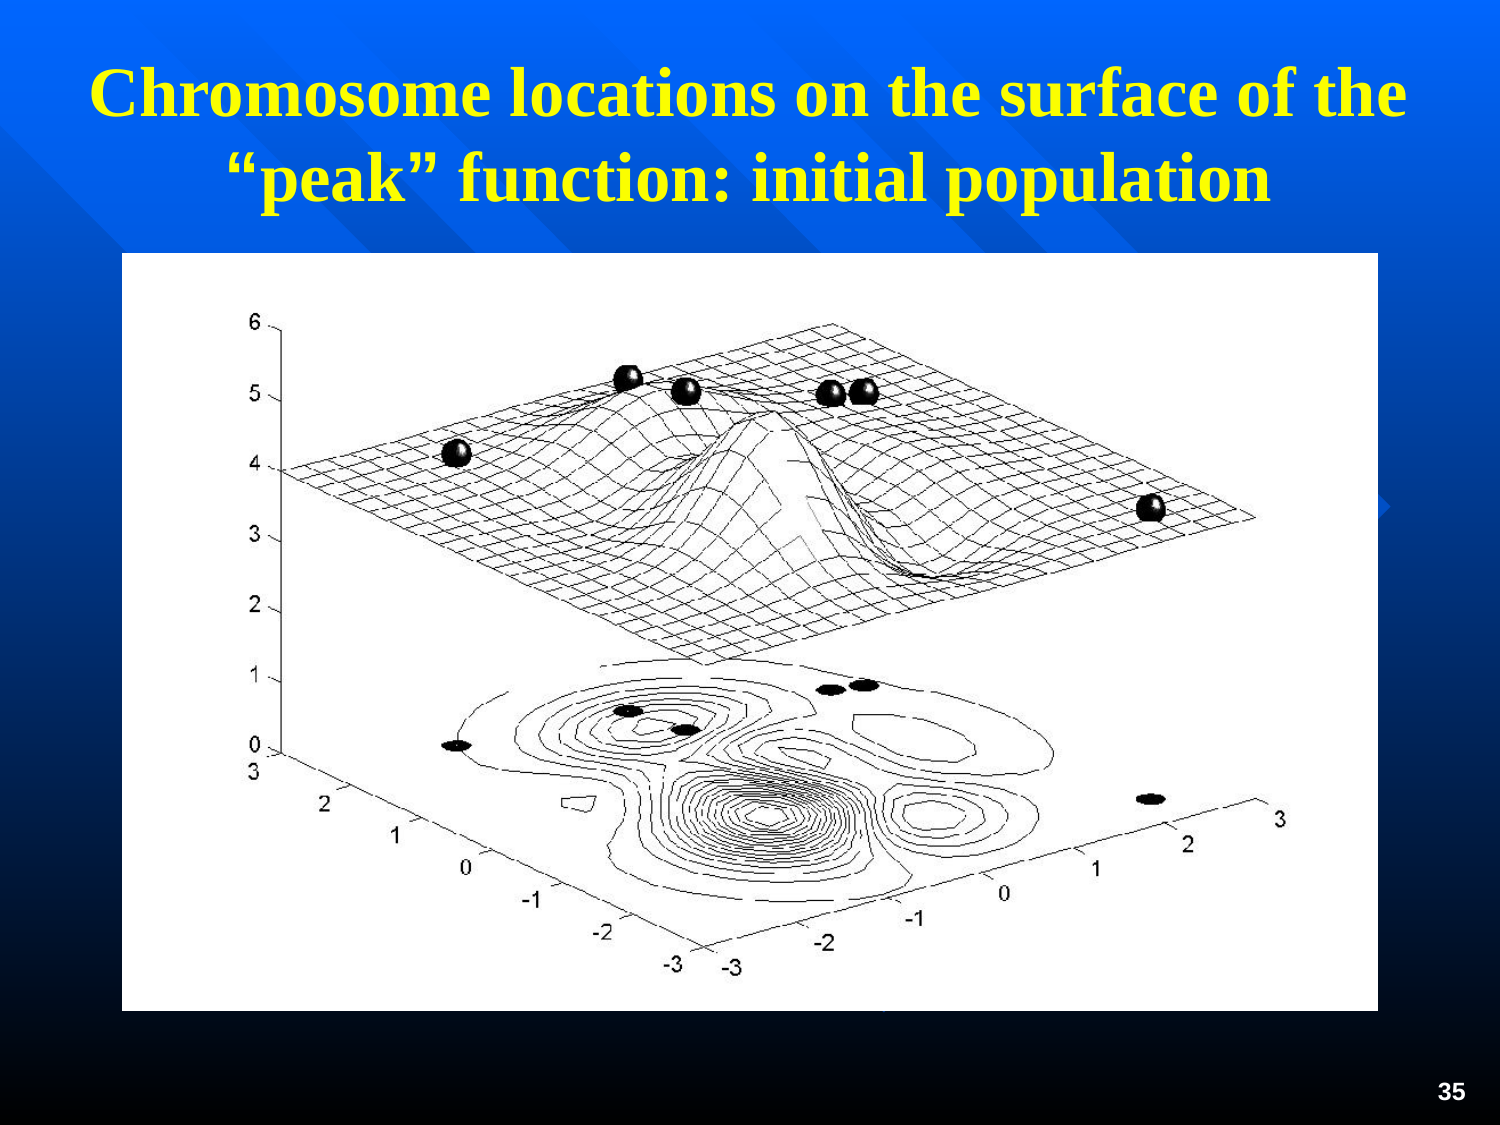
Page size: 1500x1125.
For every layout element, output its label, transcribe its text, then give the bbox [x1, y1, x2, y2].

text_box Chromosome locations on the surface of the “peak” function: initial population [37, 38, 1461, 223]
picture [122, 253, 1378, 1011]
